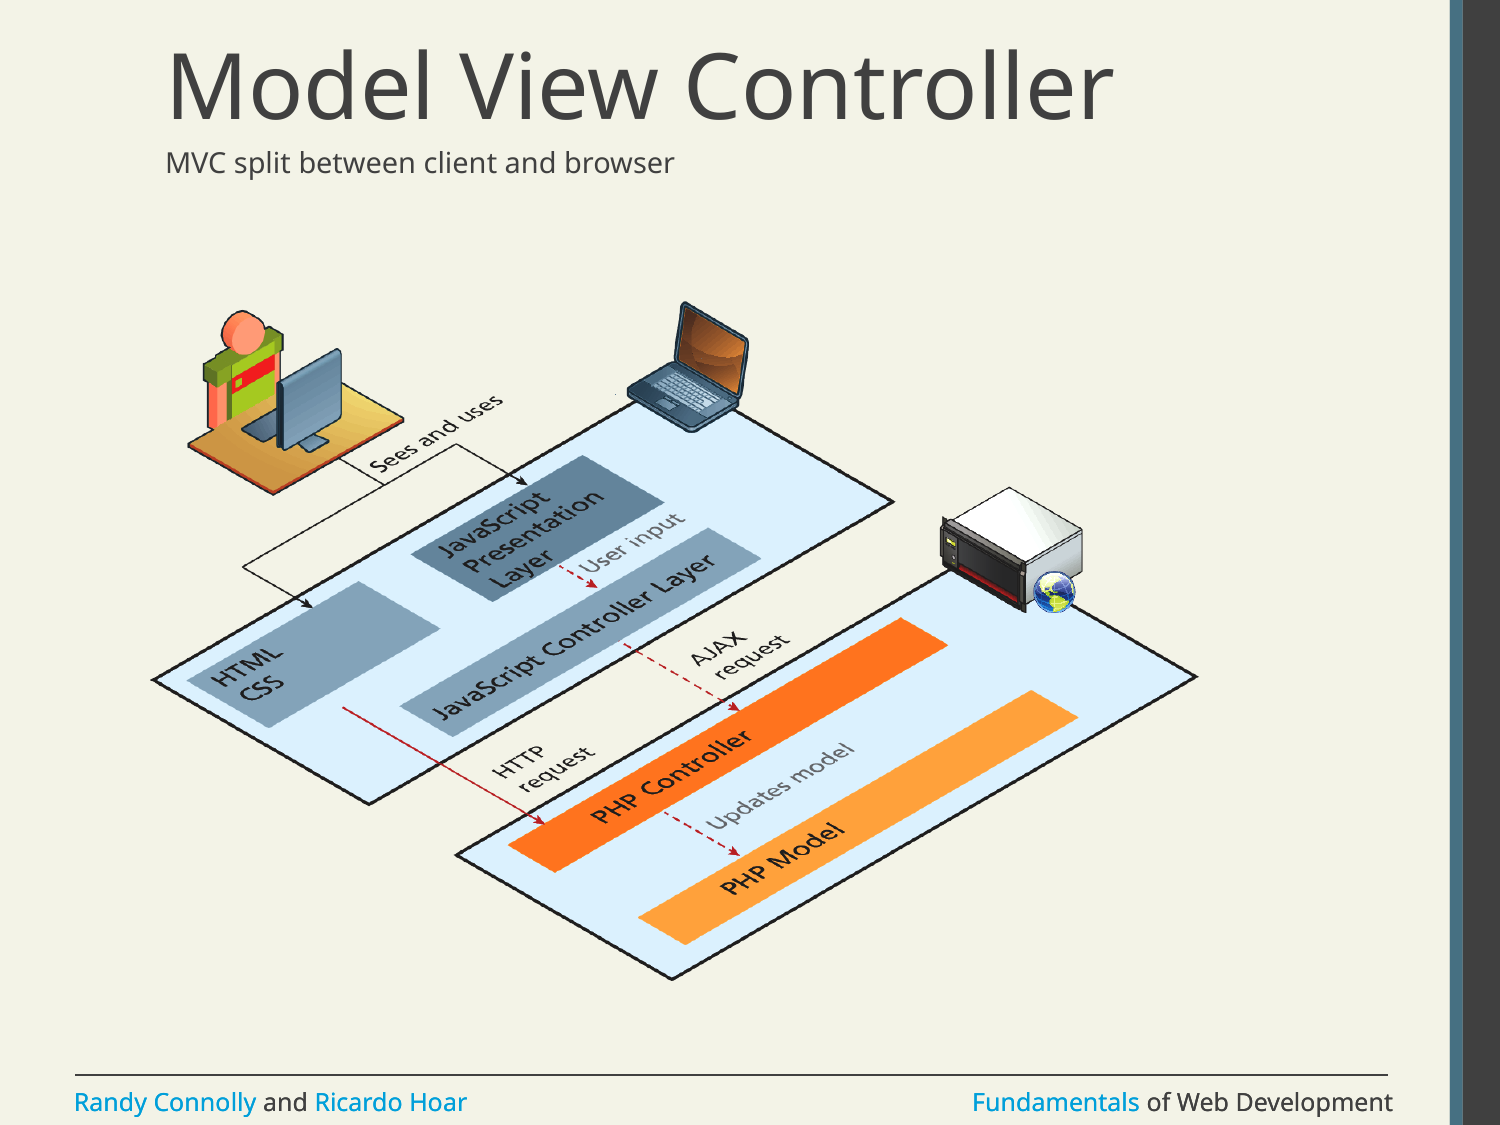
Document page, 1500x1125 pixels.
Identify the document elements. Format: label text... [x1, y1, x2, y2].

list MVC split between client and browser [150, 137, 1200, 188]
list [149, 269, 1201, 1013]
title Model View Controller [150, 20, 1425, 188]
